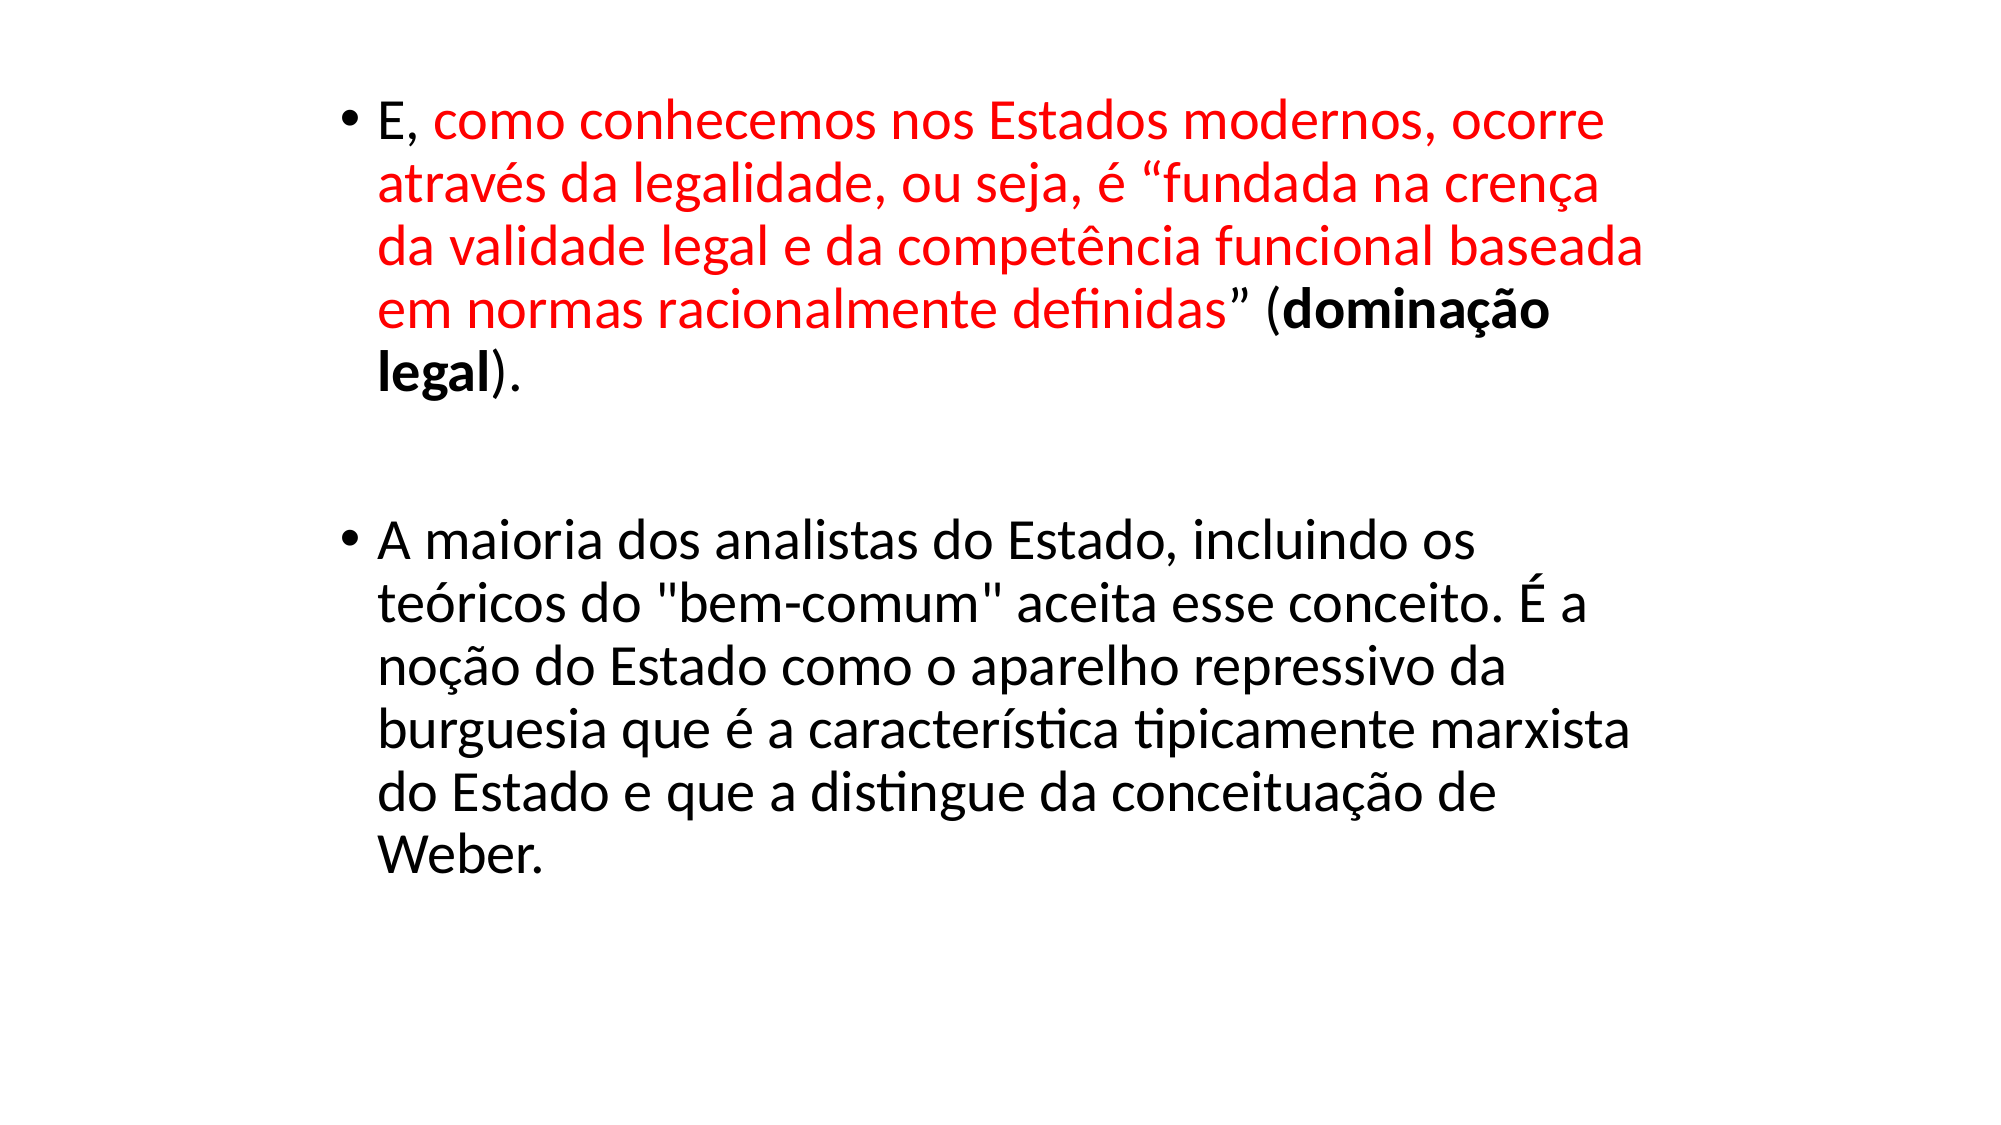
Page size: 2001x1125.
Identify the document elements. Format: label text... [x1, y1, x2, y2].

list E, como conhecemos nos Estados modernos, ocorre através da legalidade, ou seja, é “fundada na crença da validade legal e da competência funcional baseada em normas racionalmente definidas” (dominação legal). A maioria dos analistas do Estado, incluindo os teóricos do "bem-comum" aceita esse conceito. É a noção do Estado como o aparelho repressivo da burguesia que é a característica tipicamente marxista do Estado e que a distingue da conceituação de Weber. [324, 82, 1675, 1005]
